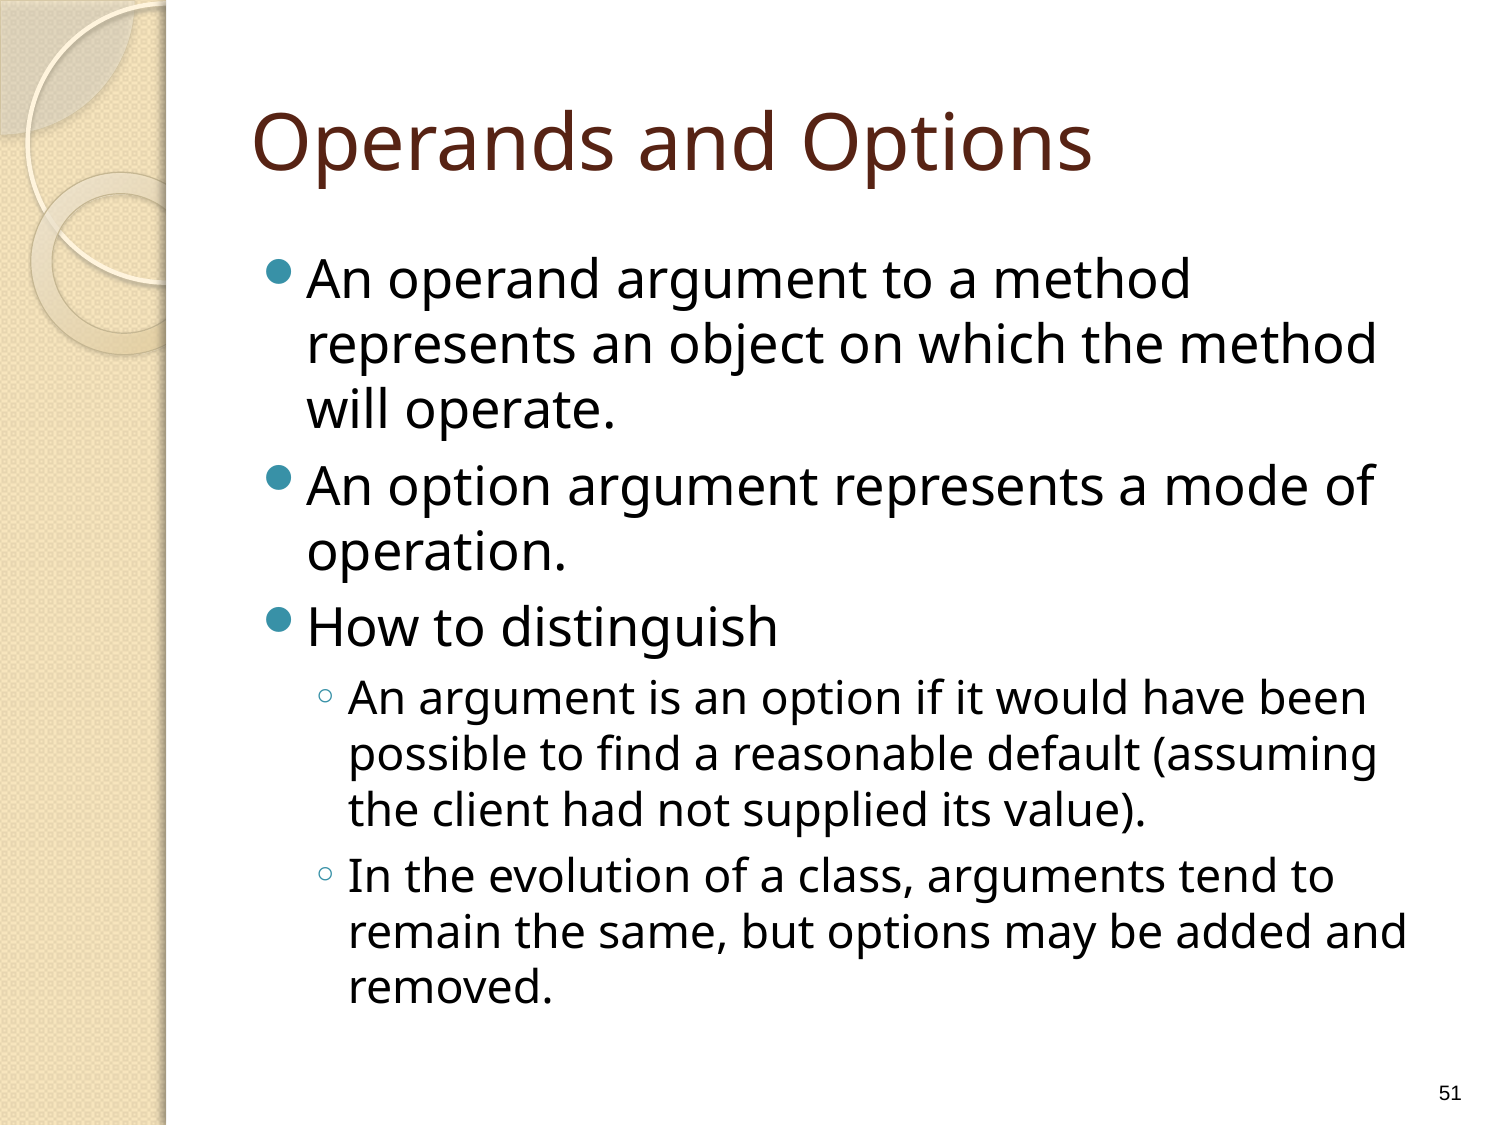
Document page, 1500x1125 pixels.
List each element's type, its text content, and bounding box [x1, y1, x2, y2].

slide_number 51 [1413, 1034, 1488, 1113]
list An operand argument to a method represents an object on which the method will operate. An option argument represents a mode of operation. How to distinguish An argument is an option if it would have been possible to find a reasonable default (assuming the client had not supplied its value). In the evolution of a class, arguments tend to remain the same, but options may be added and removed. [235, 237, 1466, 1025]
title Operands and Options [235, 45, 1466, 233]
